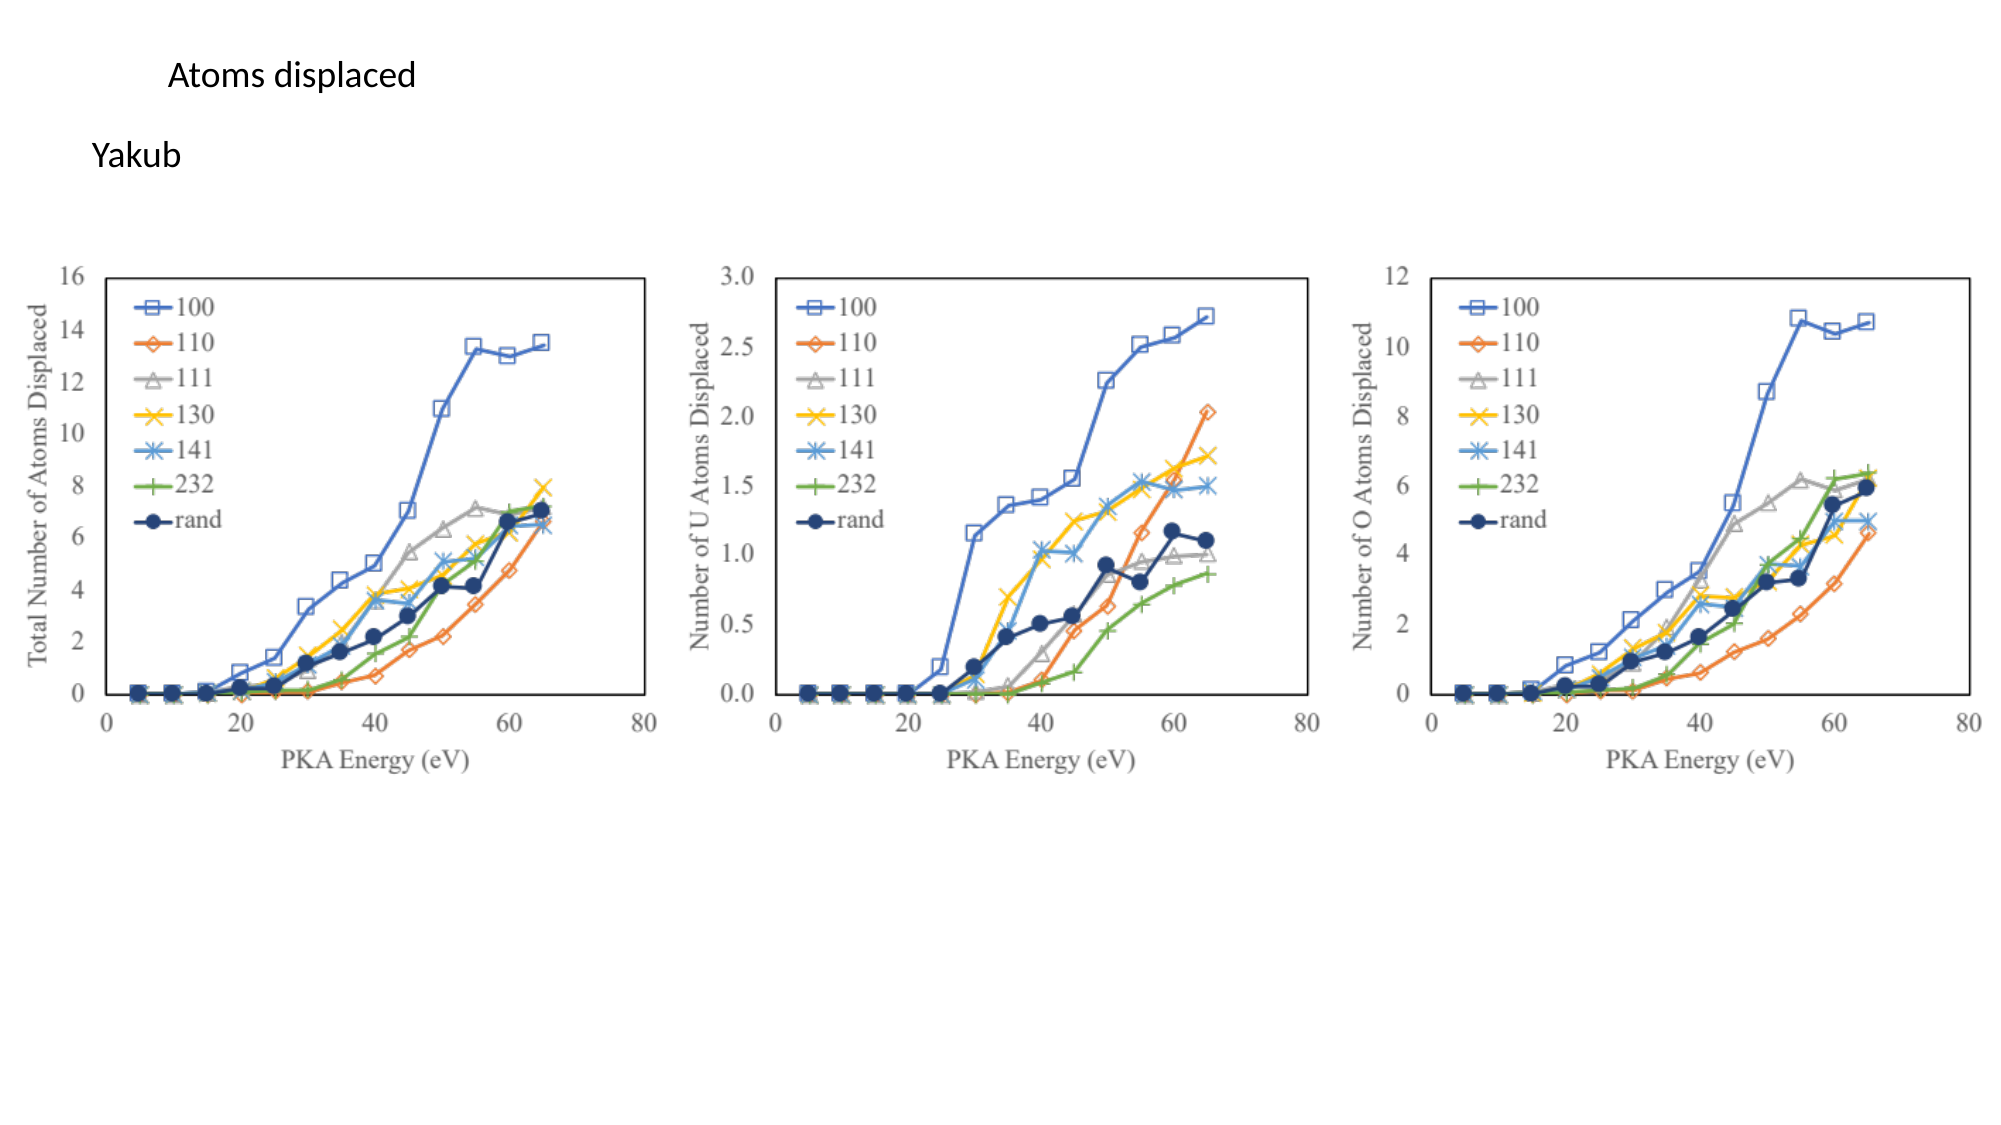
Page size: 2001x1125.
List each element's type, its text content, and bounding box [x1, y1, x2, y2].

text_box Atoms displaced [153, 42, 507, 103]
text_box Yakub [77, 122, 431, 183]
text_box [0, 255, 2000, 796]
